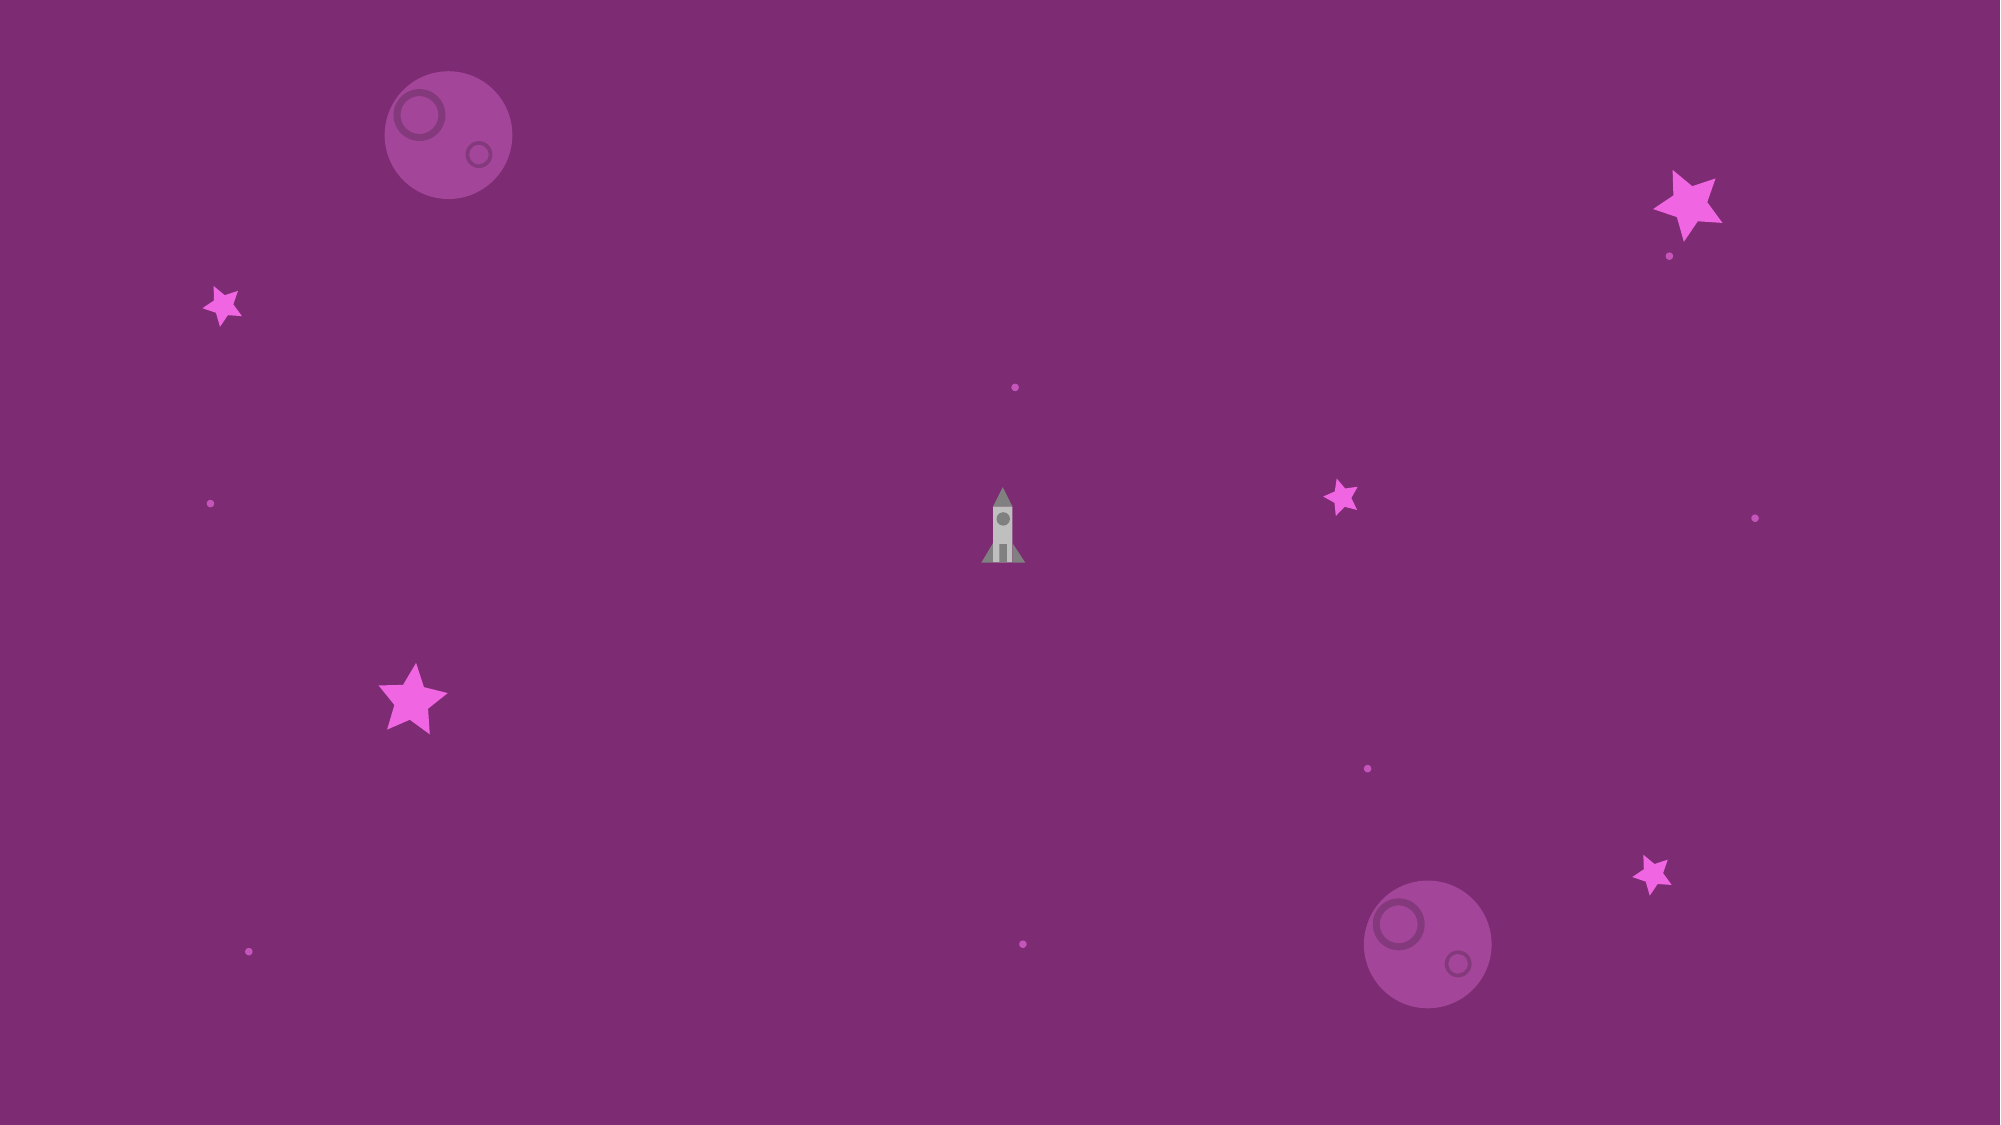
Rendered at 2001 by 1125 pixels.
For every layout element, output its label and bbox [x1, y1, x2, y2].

text_box [0, 0, 2000, 1125]
text_box [1473, 165, 1724, 893]
text_box [1473, 251, 1760, 956]
text_box [392, 88, 1473, 978]
text_box [384, 956, 1492, 1009]
text_box [201, 165, 392, 893]
text_box [980, 486, 1026, 563]
text_box [384, 70, 1492, 165]
text_box [206, 893, 392, 956]
